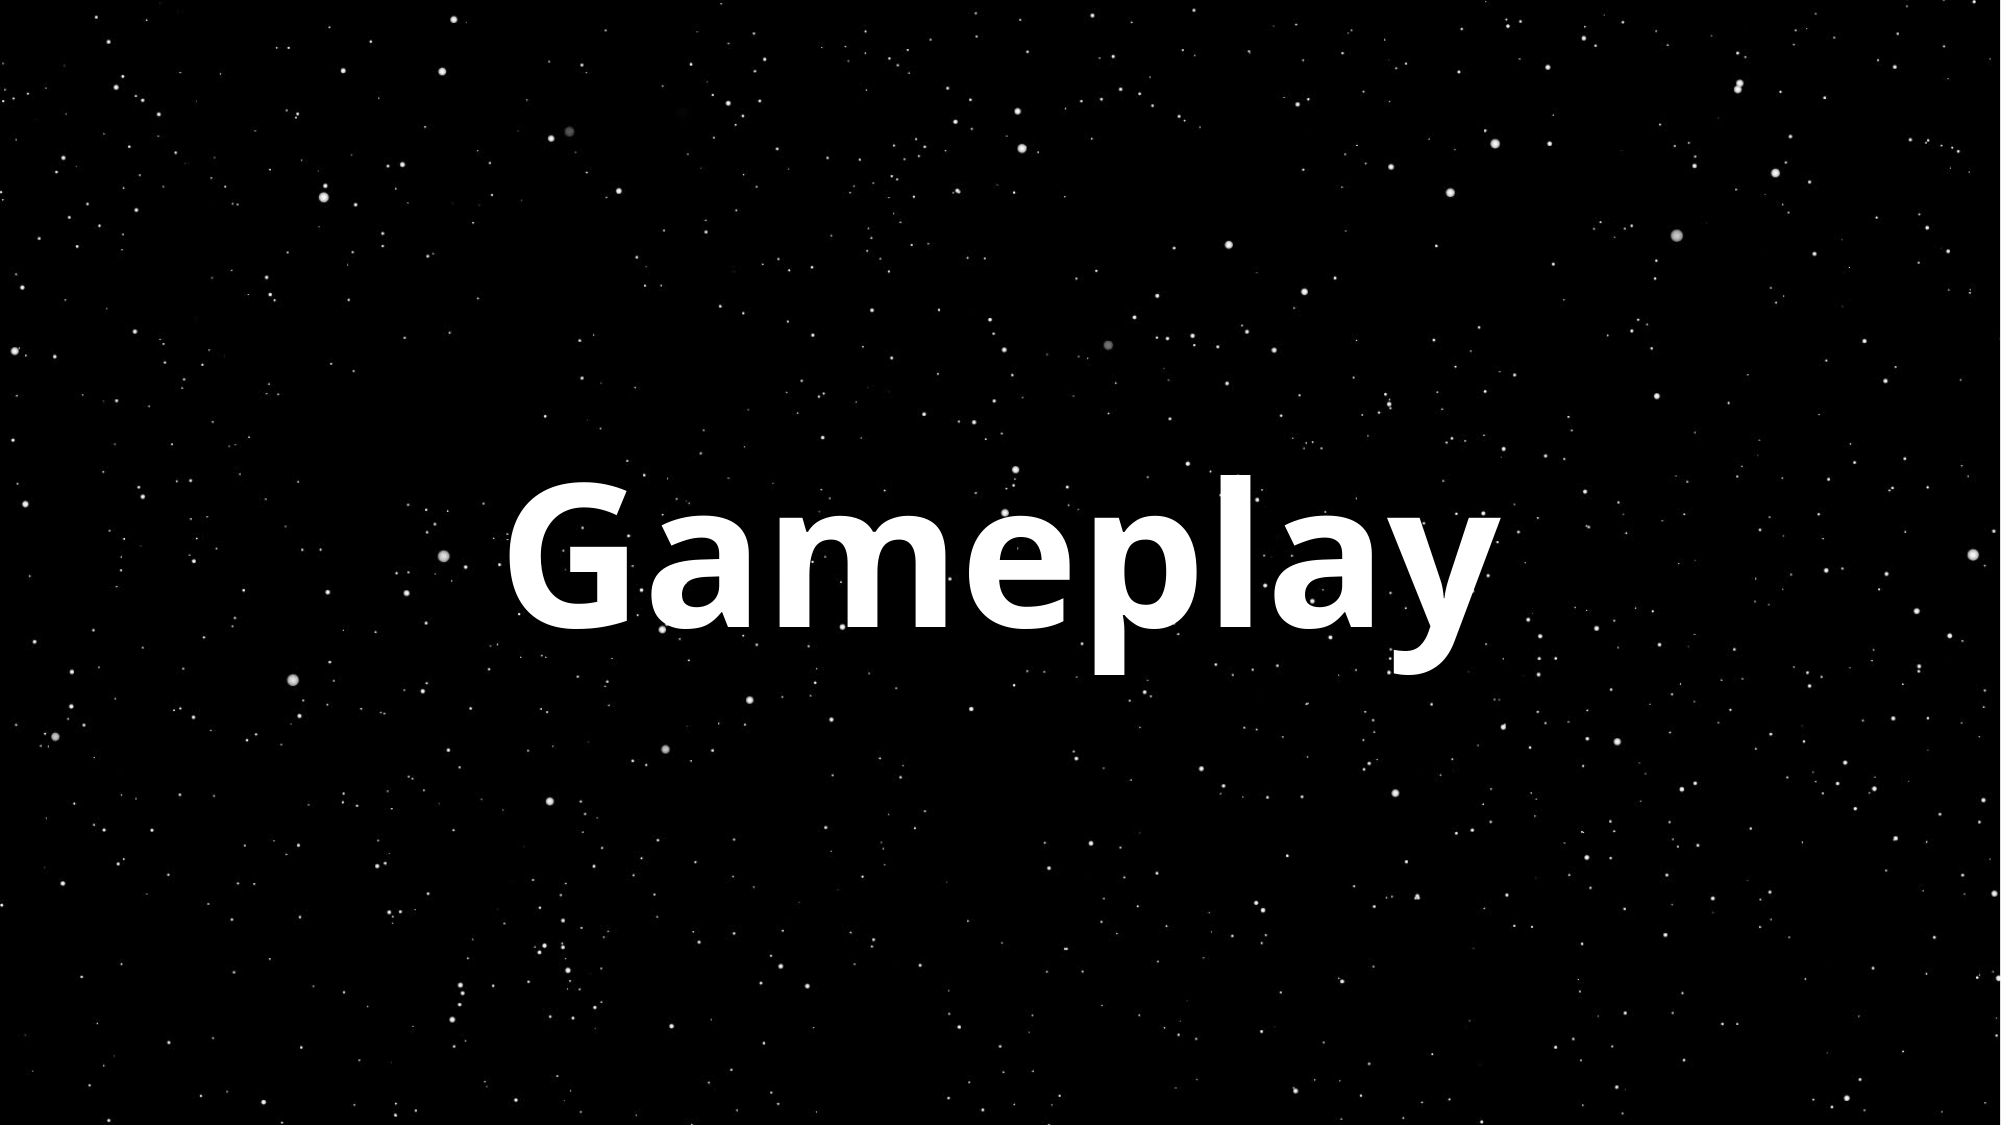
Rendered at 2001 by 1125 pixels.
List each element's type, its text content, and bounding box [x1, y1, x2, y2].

title Gameplay [0, 0, 2000, 1125]
